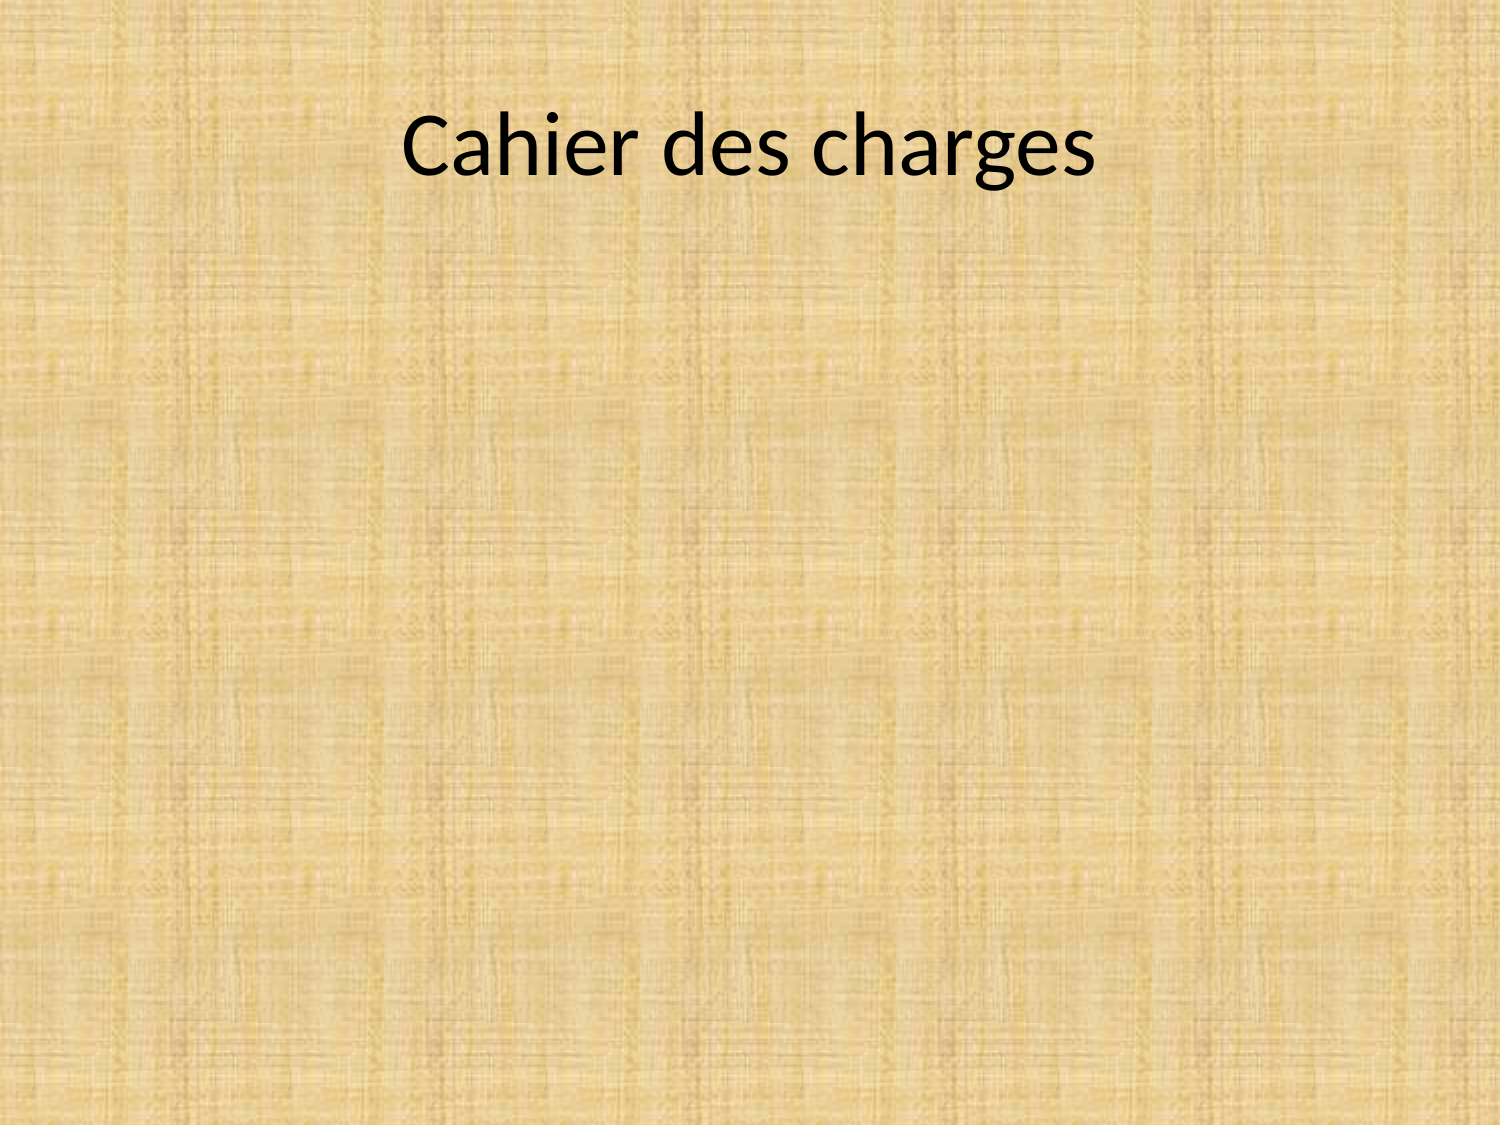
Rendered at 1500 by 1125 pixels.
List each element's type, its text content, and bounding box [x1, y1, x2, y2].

picture [0, 0, 1500, 1125]
title Cahier des charges [75, 45, 1425, 233]
